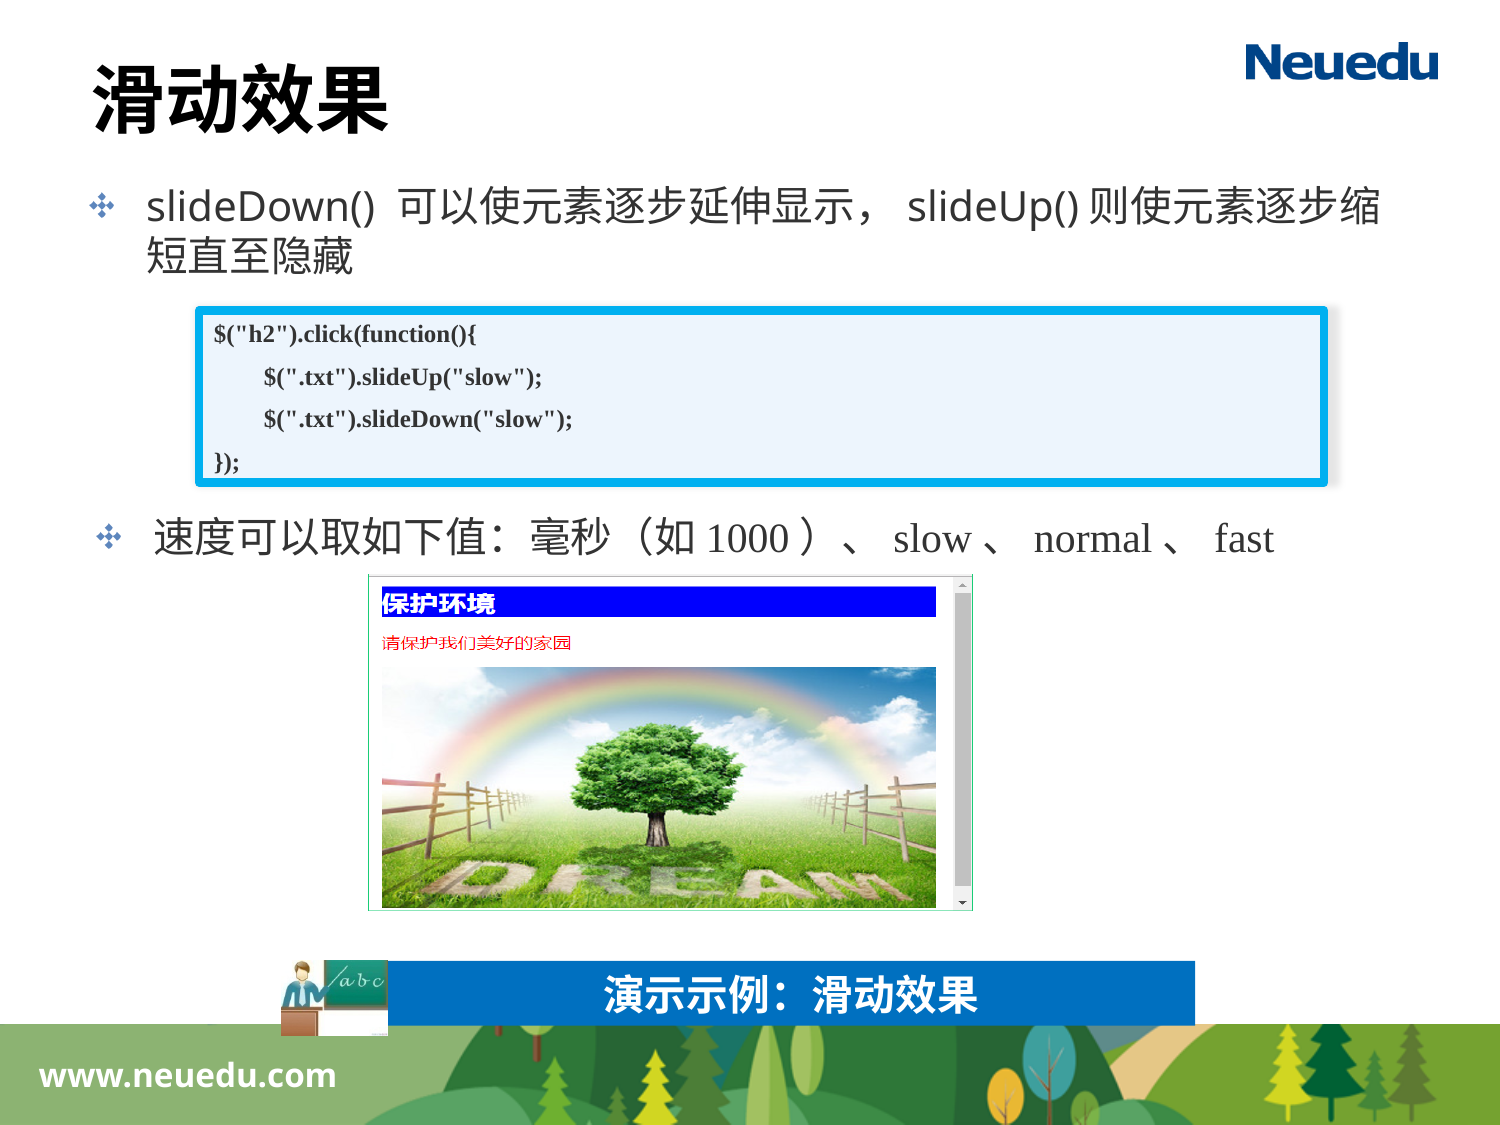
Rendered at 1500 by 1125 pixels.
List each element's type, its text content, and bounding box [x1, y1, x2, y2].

picture [1246, 42, 1438, 80]
text_box $("h2").click(function(){ $(".txt").slideUp("slow"); $(".txt").slideDown("slow"); }); [199, 310, 1325, 483]
list slideDown() 可以使元素逐步延伸显示，slideUp()则使元素逐步缩短直至隐藏 [75, 172, 1412, 988]
text_box 速度可以取如下值：毫秒（如1000）、slow、normal、fast [82, 503, 1337, 670]
picture [363, 573, 979, 915]
title 滑动效果 [74, 44, 1426, 151]
picture [0, 1024, 1500, 1125]
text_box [280, 960, 1196, 1036]
picture [89, 192, 114, 218]
picture [96, 523, 121, 549]
